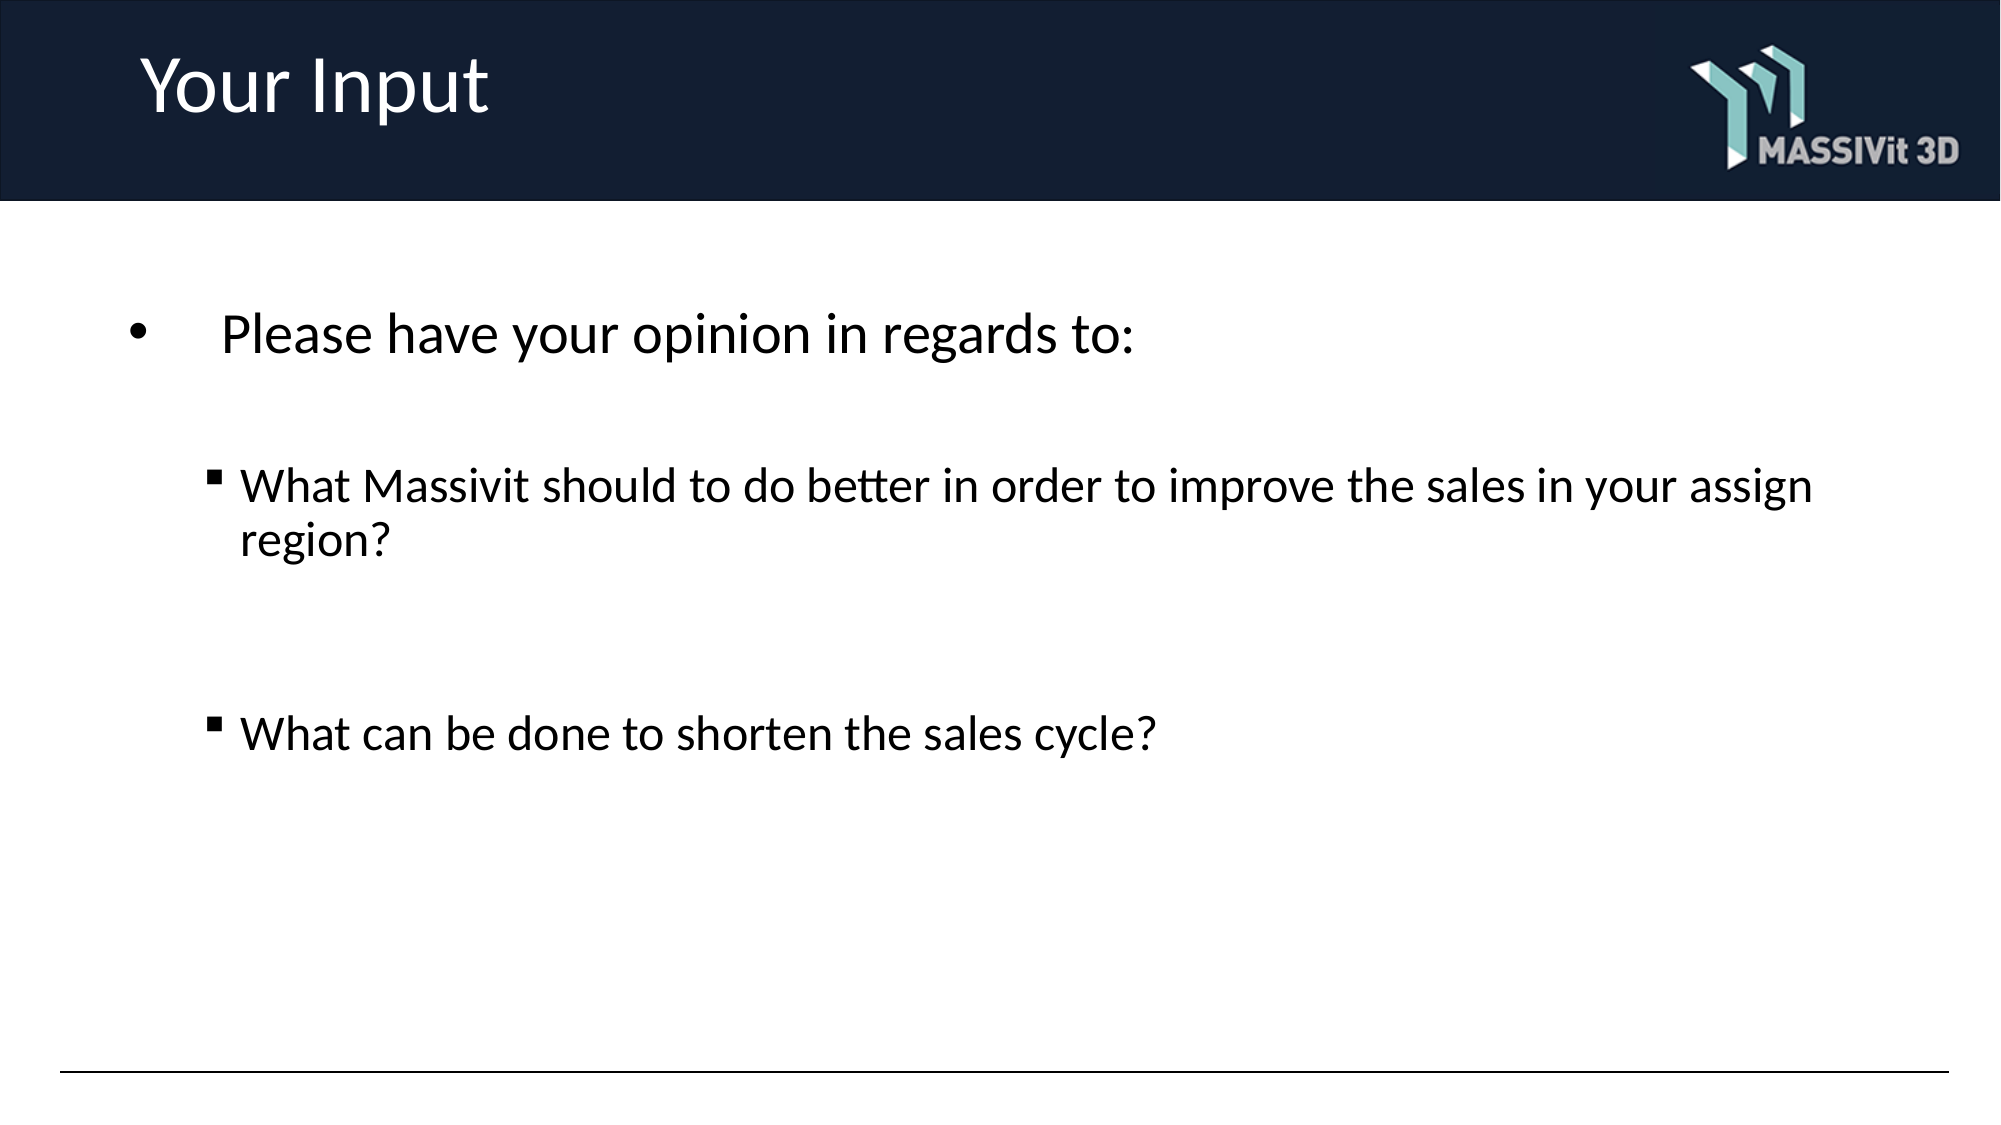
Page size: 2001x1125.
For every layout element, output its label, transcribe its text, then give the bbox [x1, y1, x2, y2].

text_box Please have your opinion in regards to: What Massivit should to do better in order to improve the sales in your assign region? What can be done to shorten the sales cycle? [113, 295, 1839, 956]
picture [1655, 5, 2000, 194]
text_box Your Input [125, 81, 1851, 190]
